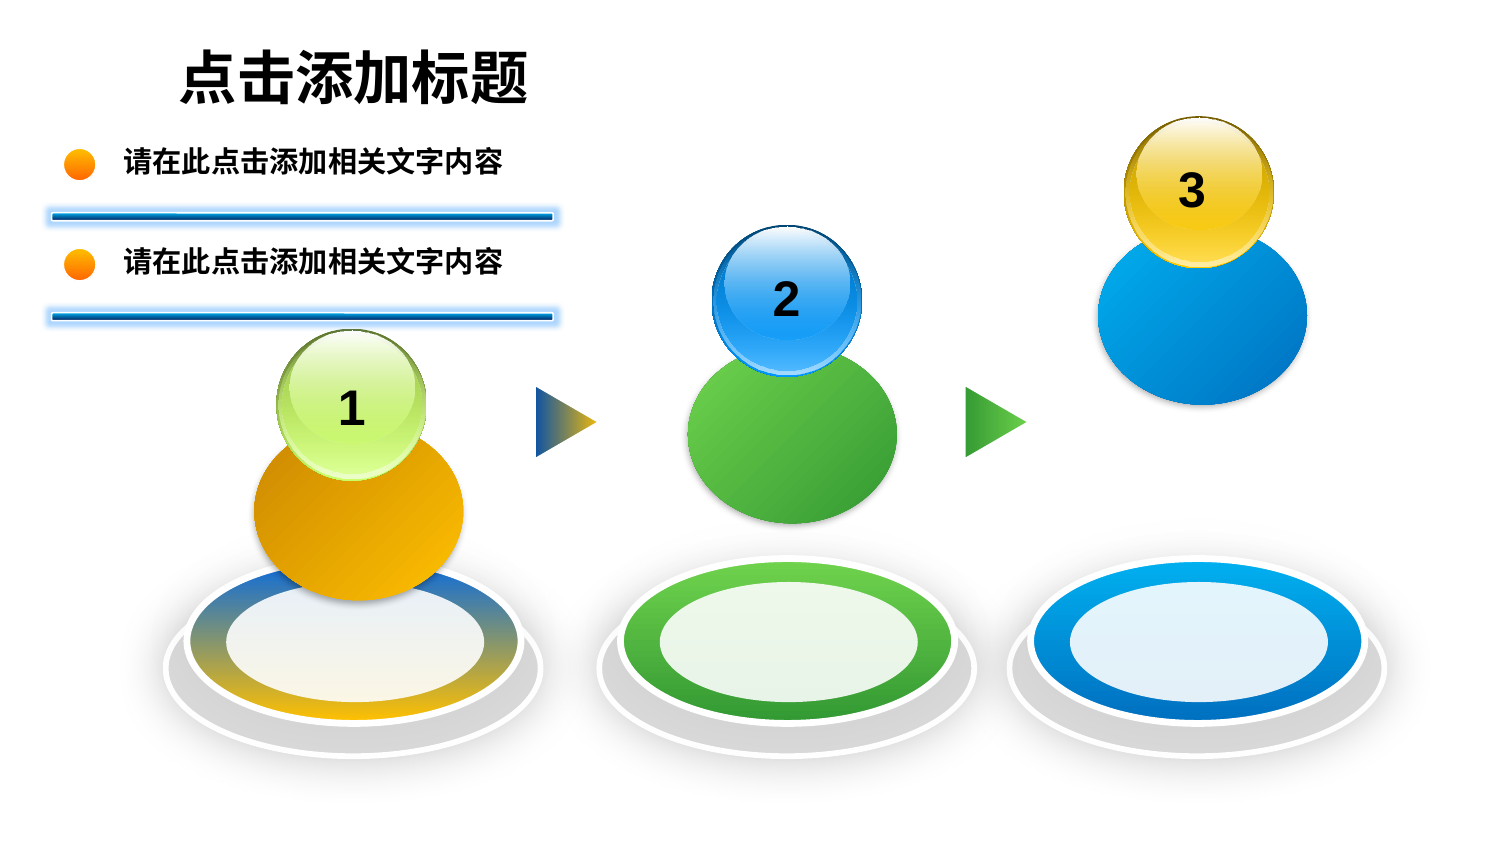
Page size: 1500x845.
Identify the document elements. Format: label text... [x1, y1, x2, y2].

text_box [1009, 558, 1385, 757]
text_box [63, 148, 97, 181]
text_box [687, 371, 898, 525]
text_box 请在此点击添加相关文字内容 [108, 235, 522, 286]
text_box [165, 558, 541, 757]
text_box [530, 379, 606, 465]
text_box 点击添加标题 [164, 34, 557, 128]
text_box 请在此点击添加相关文字内容 [108, 135, 522, 186]
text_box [276, 328, 427, 481]
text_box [598, 558, 975, 757]
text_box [711, 224, 863, 378]
text_box [253, 445, 464, 557]
text_box [960, 379, 1036, 465]
text_box [51, 312, 554, 321]
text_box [1123, 115, 1275, 269]
text_box [1097, 253, 1308, 406]
text_box [51, 212, 554, 221]
text_box [63, 248, 97, 281]
